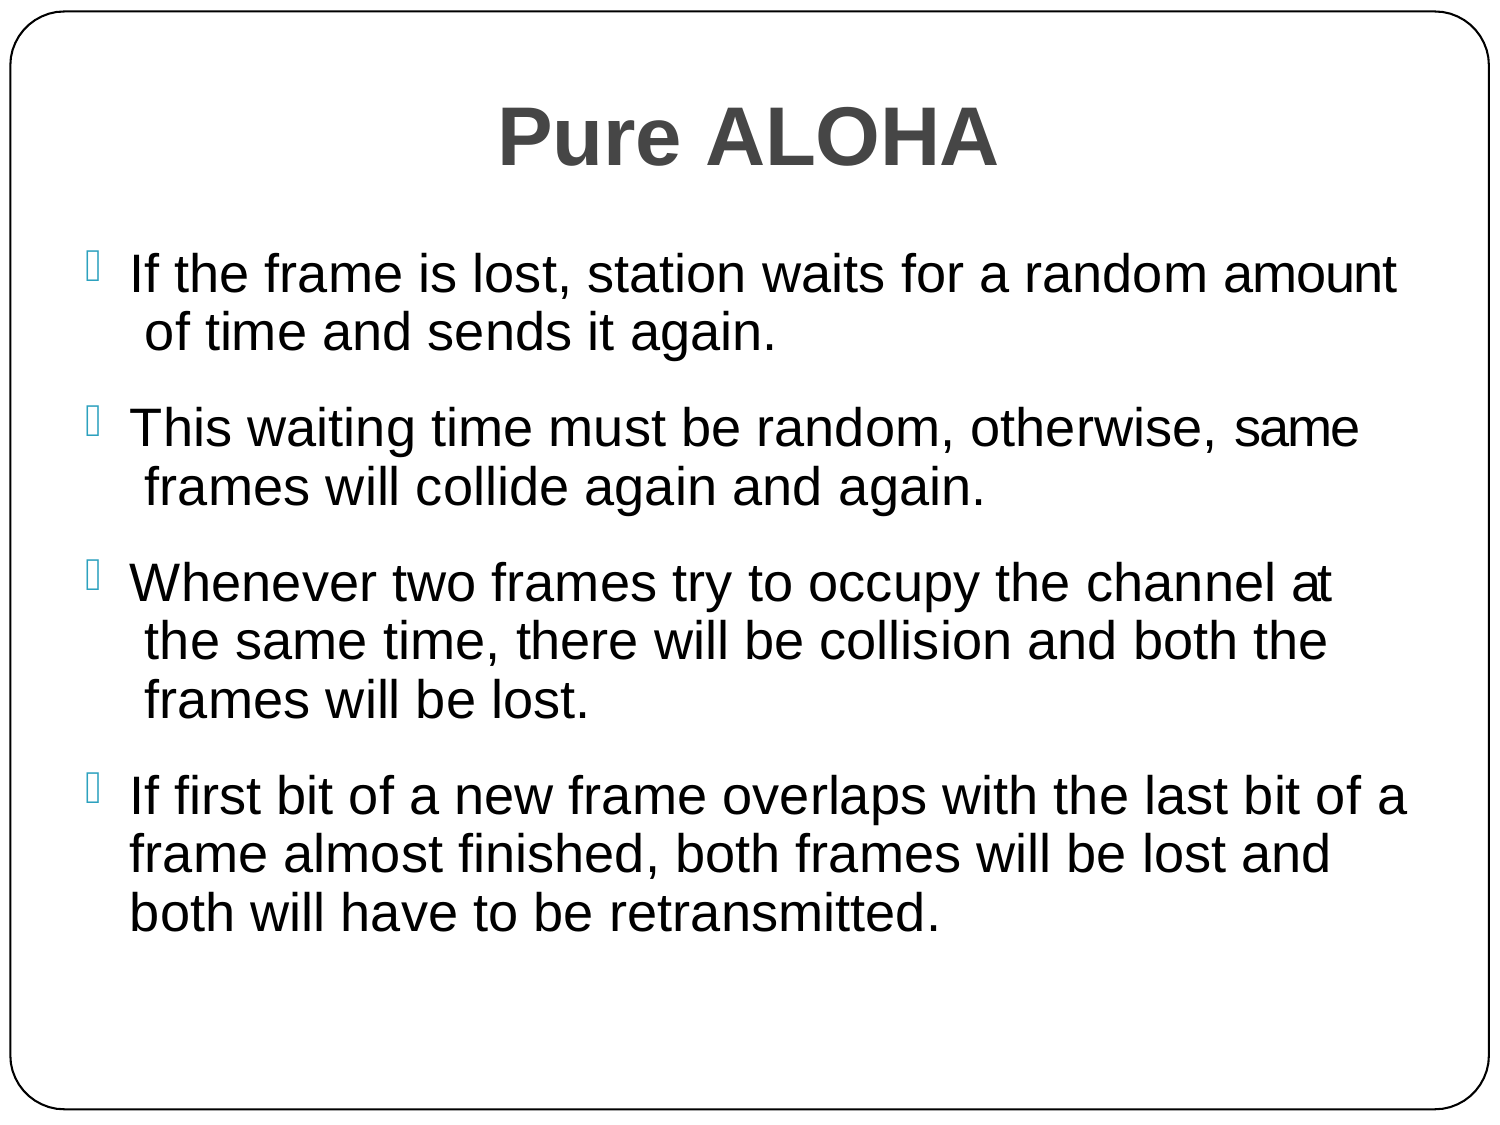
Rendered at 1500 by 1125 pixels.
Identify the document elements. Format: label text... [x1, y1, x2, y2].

slide_number 13 [38, 1038, 84, 1125]
title Pure ALOHA [495, 79, 1001, 234]
text_box If the frame is lost, station waits for a random amount of time and sends it again. This waiting time must be random, otherwise, same frames will collide again and again. Whenever two frames try to occupy the channel at the same time, there will be collision and both the frames will be lost. If first bit of a new frame overlaps with the last bit of a frame almost finished, both frames will be lost and both will have to be retransmitted. [83, 234, 1411, 942]
